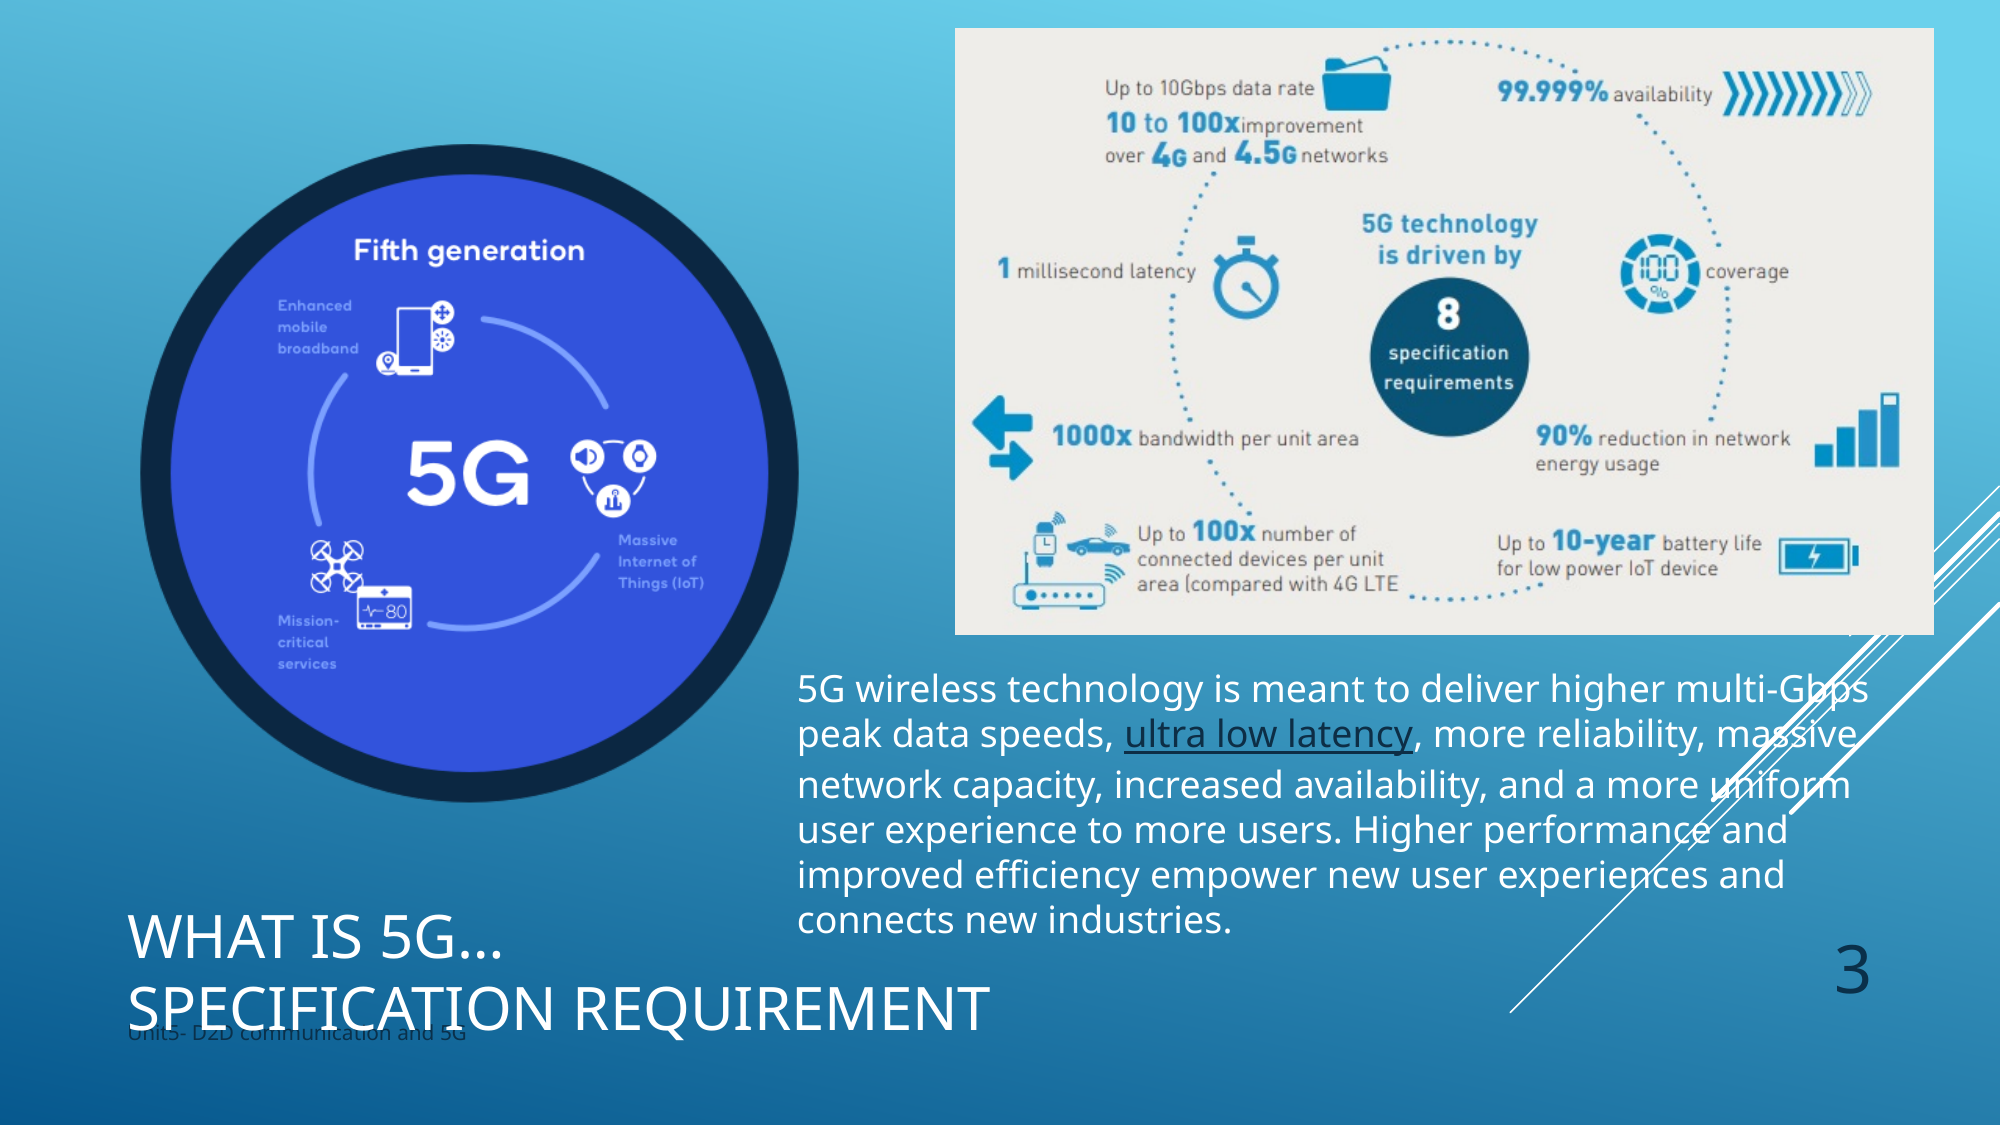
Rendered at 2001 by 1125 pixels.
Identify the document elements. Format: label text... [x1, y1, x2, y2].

text_box 5G wireless technology is meant to deliver higher multi-Gbps peak data speeds, ultra low latency, more reliability, massive network capacity, increased availability, and a more uniform user experience to more users. Higher performance and improved efficiency empower new user experiences and connects new industries. [782, 657, 1934, 949]
title What is 5g… Specification requirement [112, 890, 1513, 1052]
footer Unit5- D2D communication and 5G [112, 1012, 1350, 1073]
picture [954, 27, 1934, 635]
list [137, 142, 800, 805]
slide_number 3 [1700, 949, 1888, 1025]
